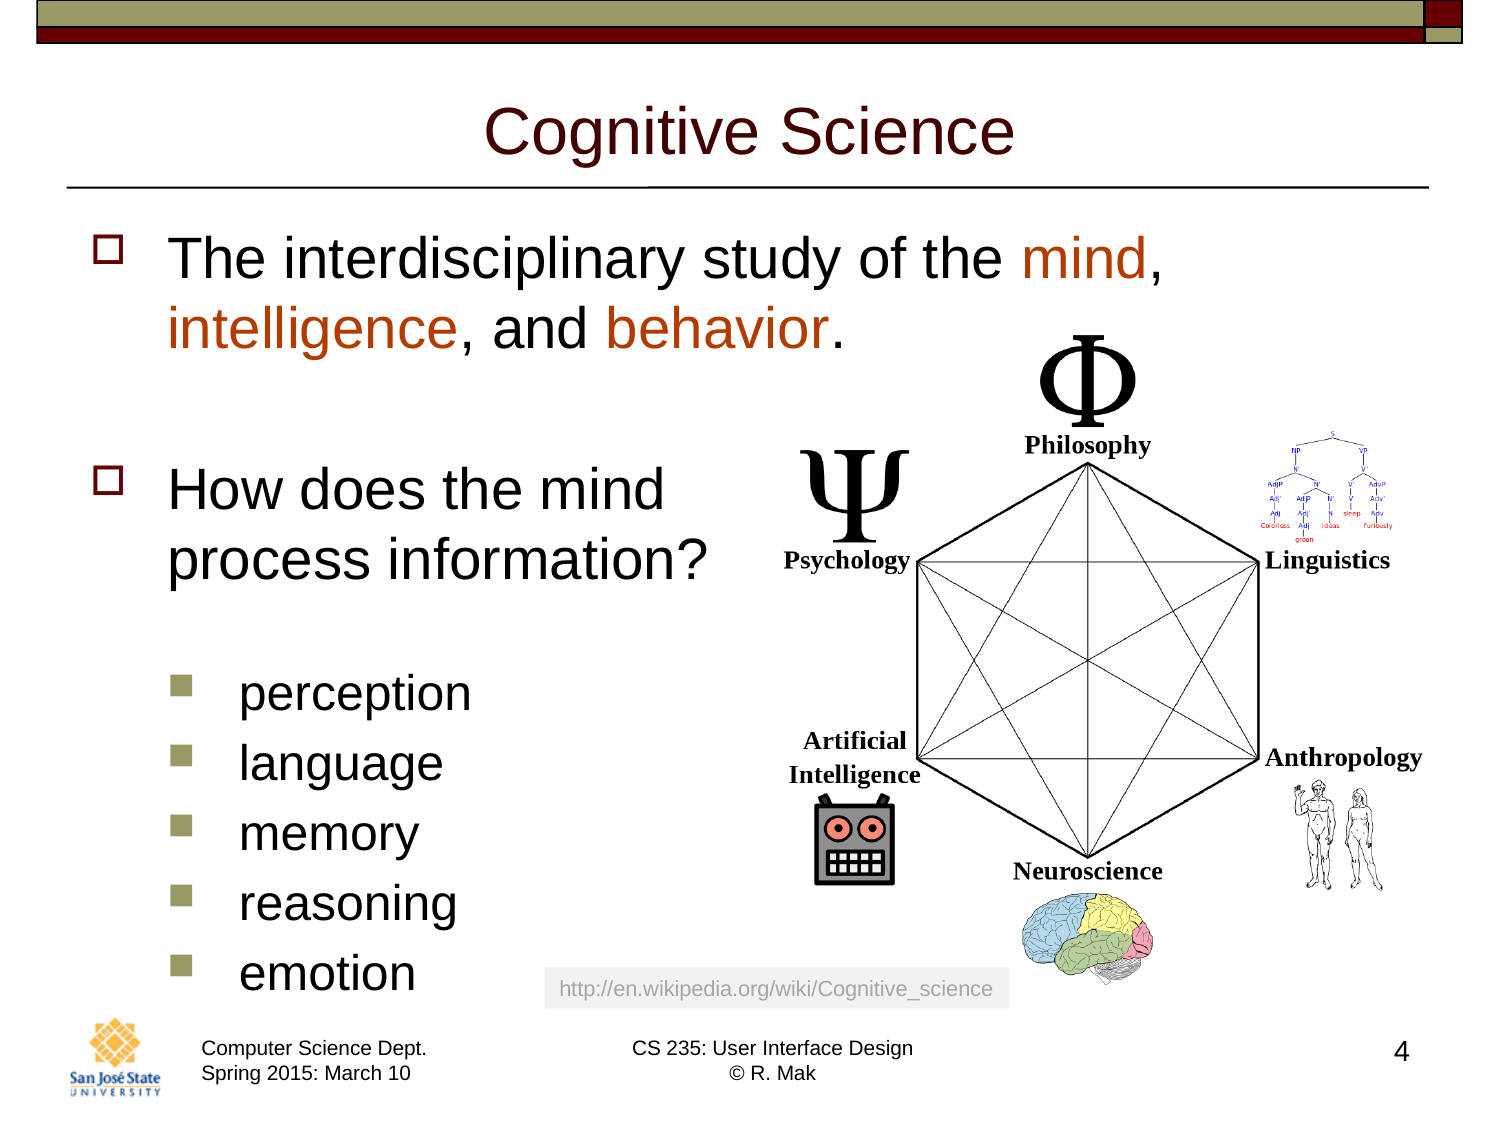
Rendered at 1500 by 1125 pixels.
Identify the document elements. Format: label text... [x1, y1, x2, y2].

picture [734, 307, 1441, 1013]
slide_number 4 [1112, 1025, 1425, 1100]
title Cognitive Science [75, 67, 1425, 175]
text_box http://en.wikipedia.org/wiki/Cognitive_science [544, 967, 729, 1009]
list The interdisciplinary study of the mind, intelligence, and behavior. How does the mind process information? perception language memory reasoning emotion [75, 212, 1425, 1006]
picture [60, 1012, 166, 1112]
